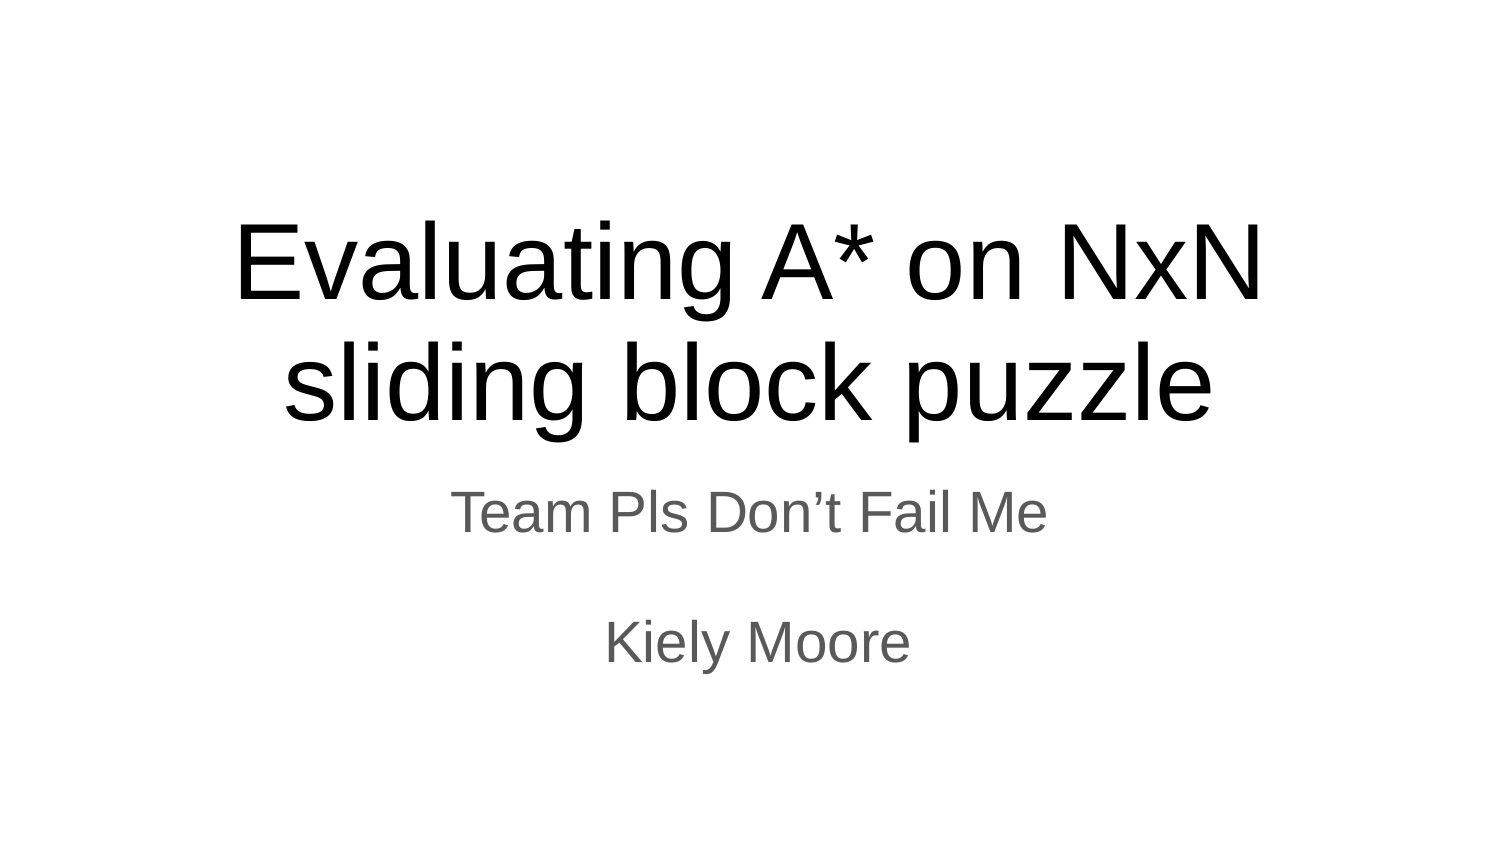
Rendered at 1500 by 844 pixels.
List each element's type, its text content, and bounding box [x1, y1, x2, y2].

subtitle Kiely Moore [59, 594, 1458, 725]
subtitle Team Pls Don’t Fail Me [51, 464, 1449, 595]
title Evaluating A* on NxN sliding block puzzle [51, 122, 1449, 459]
